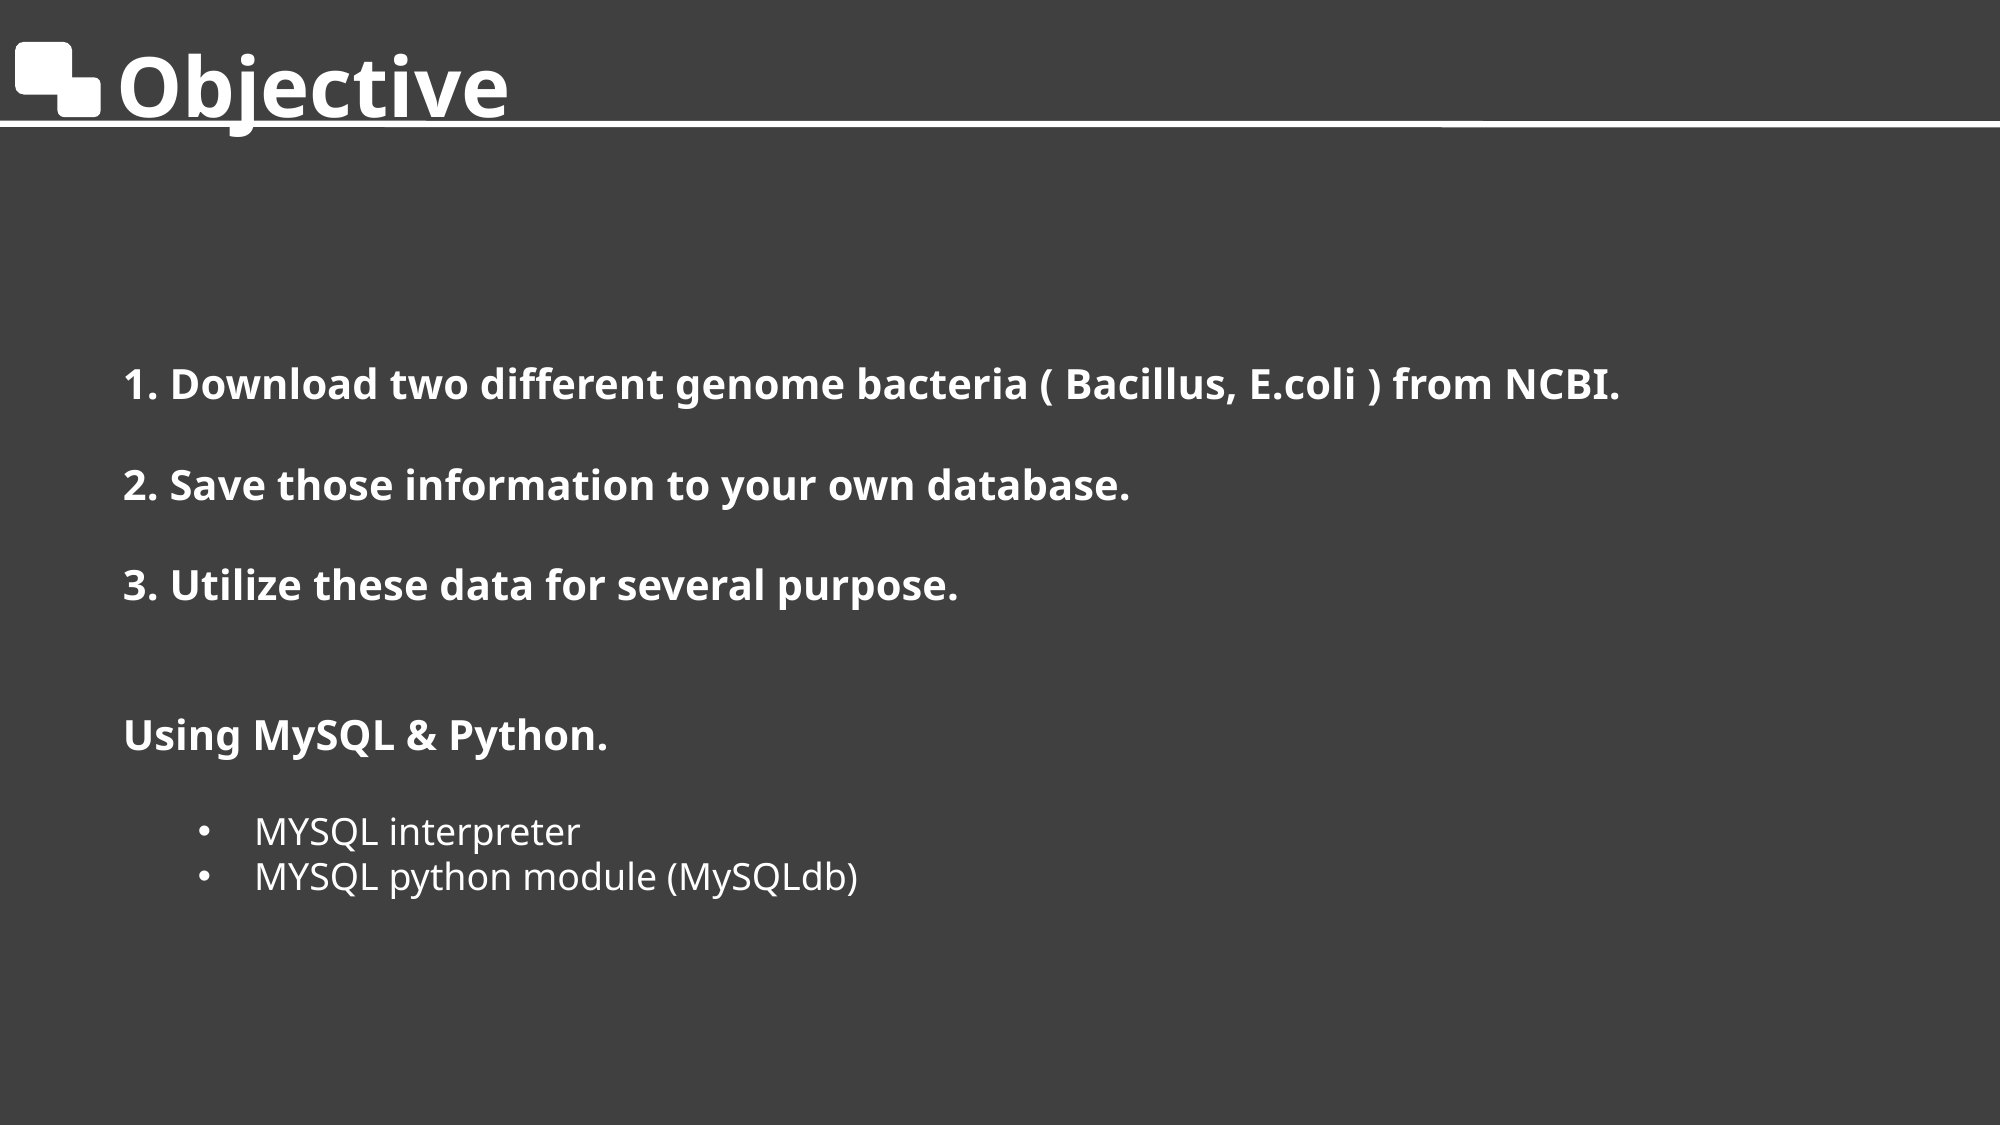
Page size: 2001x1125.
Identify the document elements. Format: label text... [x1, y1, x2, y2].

text_box 1. Download two different genome bacteria ( Bacillus, E.coli ) from NCBI. 2. Save those information to your own database. 3. Utilize these data for several purpose. Using MySQL & Python. MYSQL interpreter MYSQL python module (MySQLdb) [108, 350, 1637, 906]
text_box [0, 26, 2000, 143]
